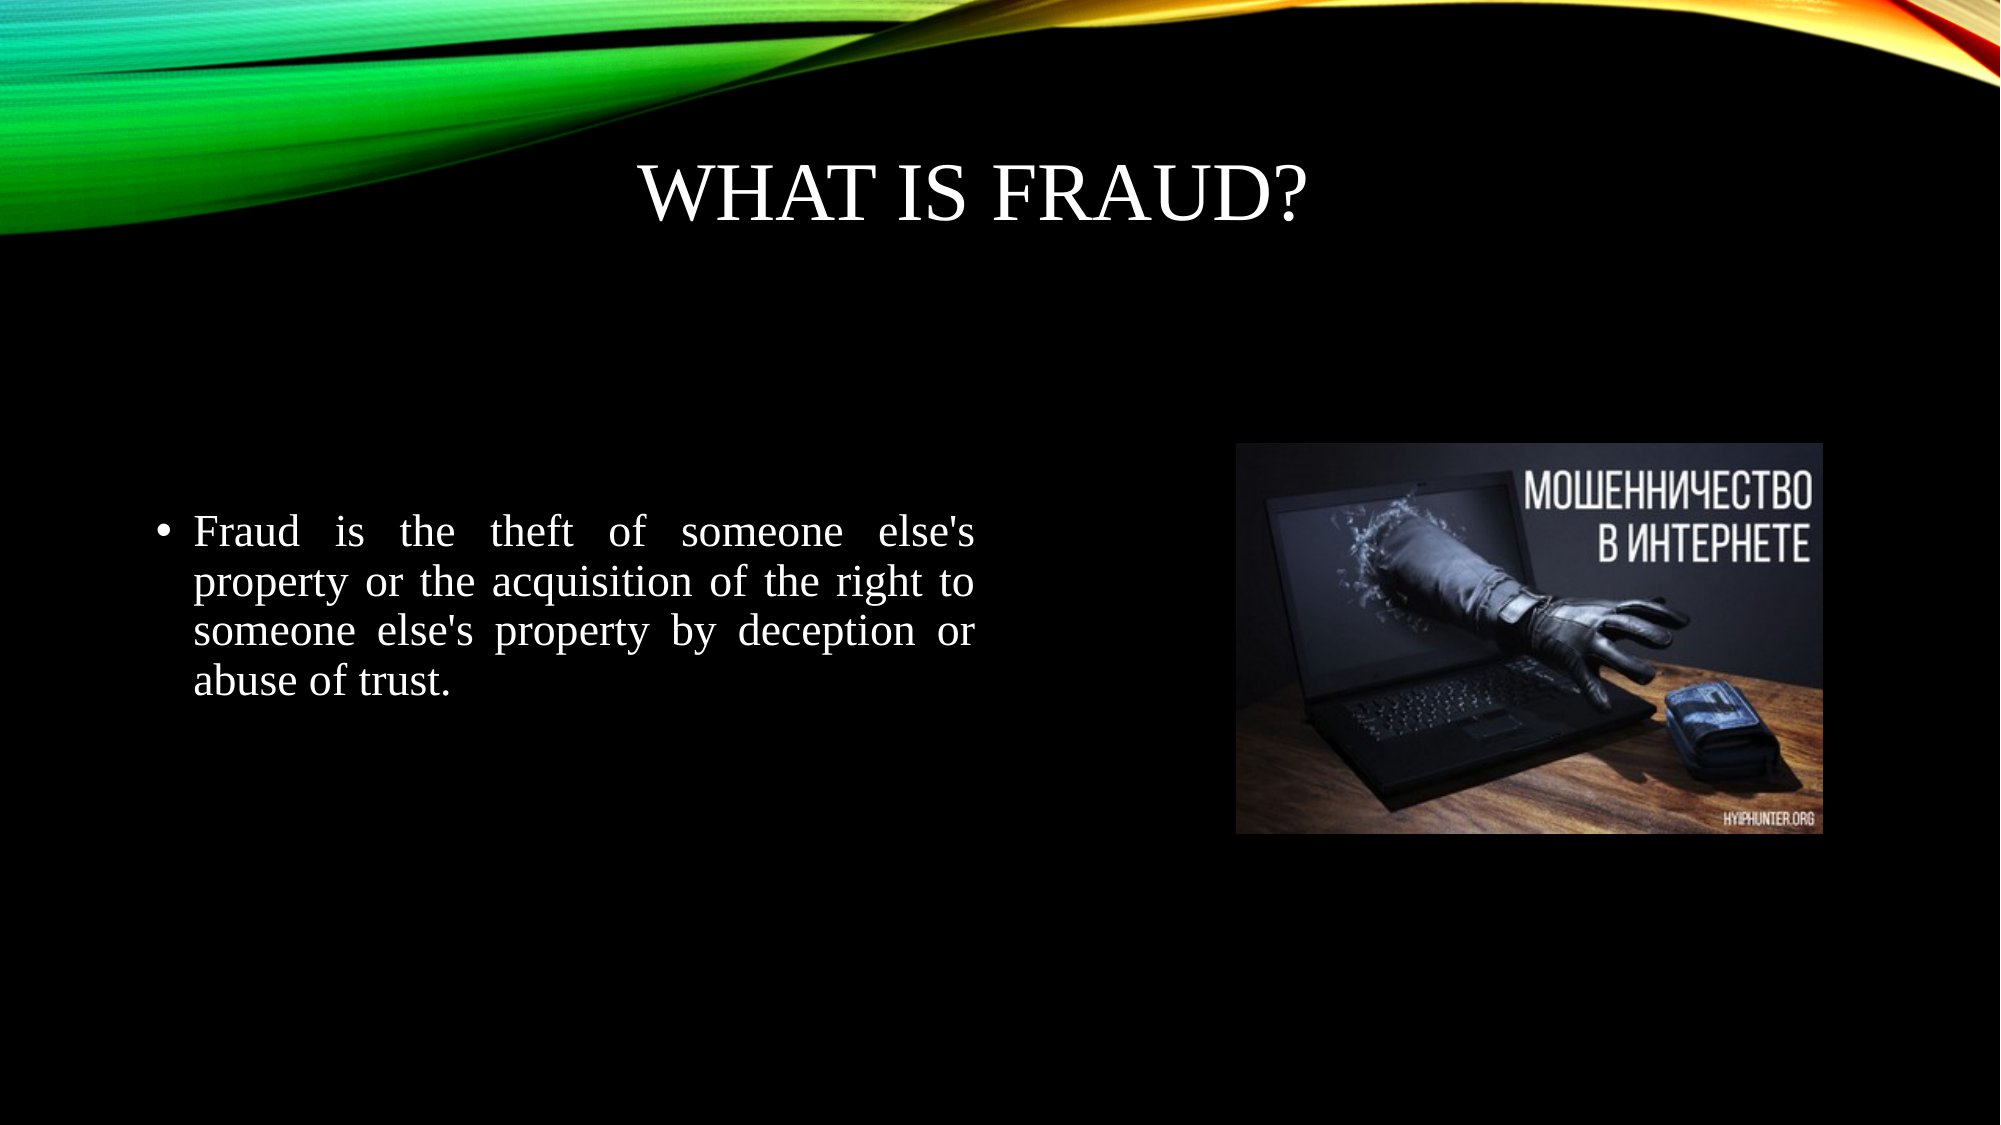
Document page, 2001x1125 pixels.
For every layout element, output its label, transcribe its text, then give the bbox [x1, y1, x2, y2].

picture [0, 0, 2000, 237]
list Fraud is the theft of someone else's property or the acquisition of the right to someone else's property by deception or abuse of trust. [140, 499, 991, 778]
title What is fraud? [267, 87, 1680, 300]
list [1236, 443, 1824, 835]
